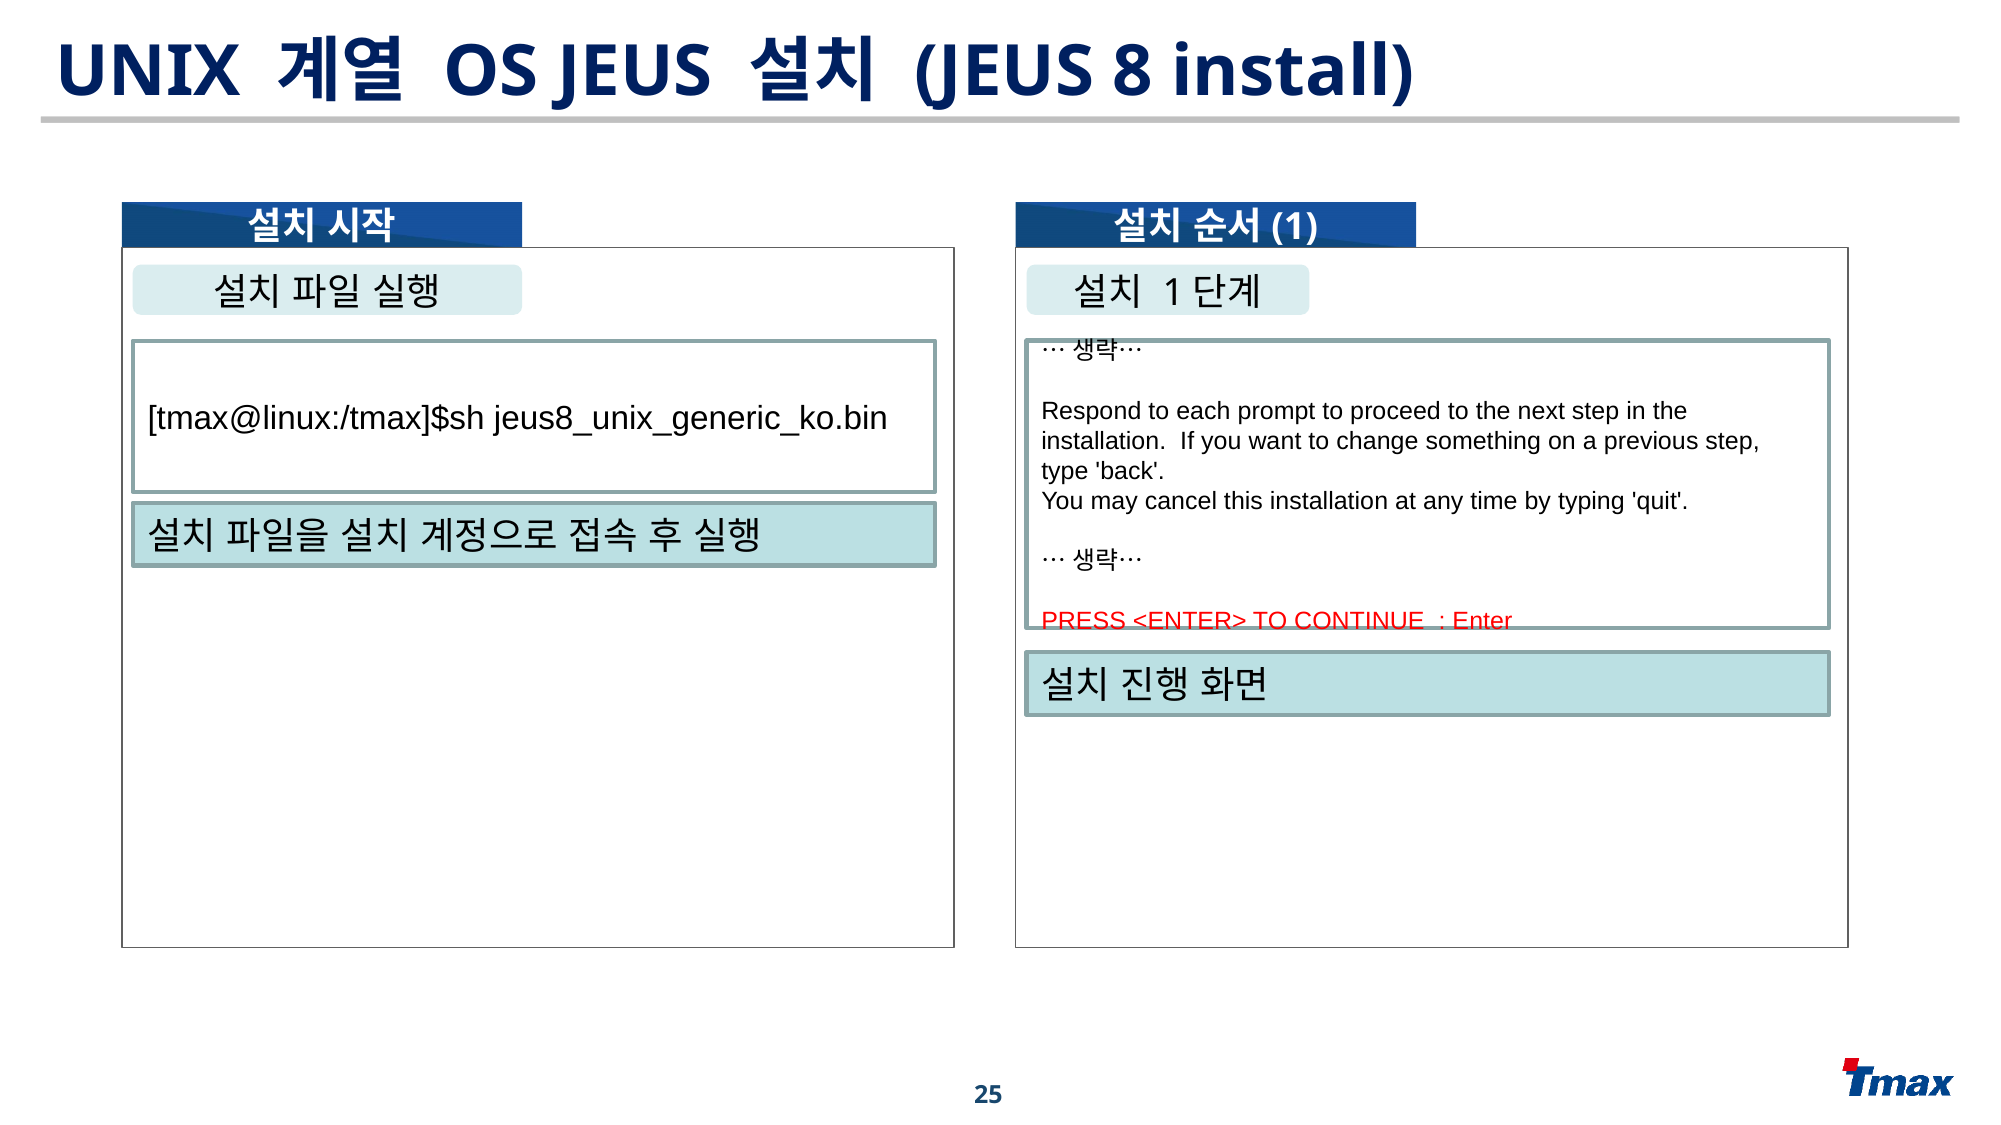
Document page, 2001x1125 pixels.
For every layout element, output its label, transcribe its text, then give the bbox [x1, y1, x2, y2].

text_box 설치 파일 실행 [132, 264, 523, 315]
text_box UNIX 계열 OS JEUS 설치 (JEUS 8 install) [40, 14, 1955, 120]
picture [1836, 1048, 1960, 1109]
text_box [121, 247, 954, 948]
text_box [tmax@linux:/tmax]$sh jeus8_unix_generic_ko.bin [131, 339, 937, 494]
text_box 설치 순서(1) [1015, 202, 1417, 247]
text_box 설치 진행 화면 [1024, 650, 1831, 717]
text_box 설치 파일을 설치 계정으로 접속 후 실행 [131, 501, 937, 568]
text_box 설치 시작 [121, 202, 523, 247]
text_box [1015, 247, 1848, 948]
text_box …생략… Respond to each prompt to proceed to the next step in the installation. If you want to change something on a previous step, type 'back'. You may cancel this installation at any time by typing 'quit'. …생략… PRESS <ENTER> TO CONTINUE : Enter [1024, 338, 1831, 630]
text_box 설치 1단계 [1026, 264, 1310, 315]
